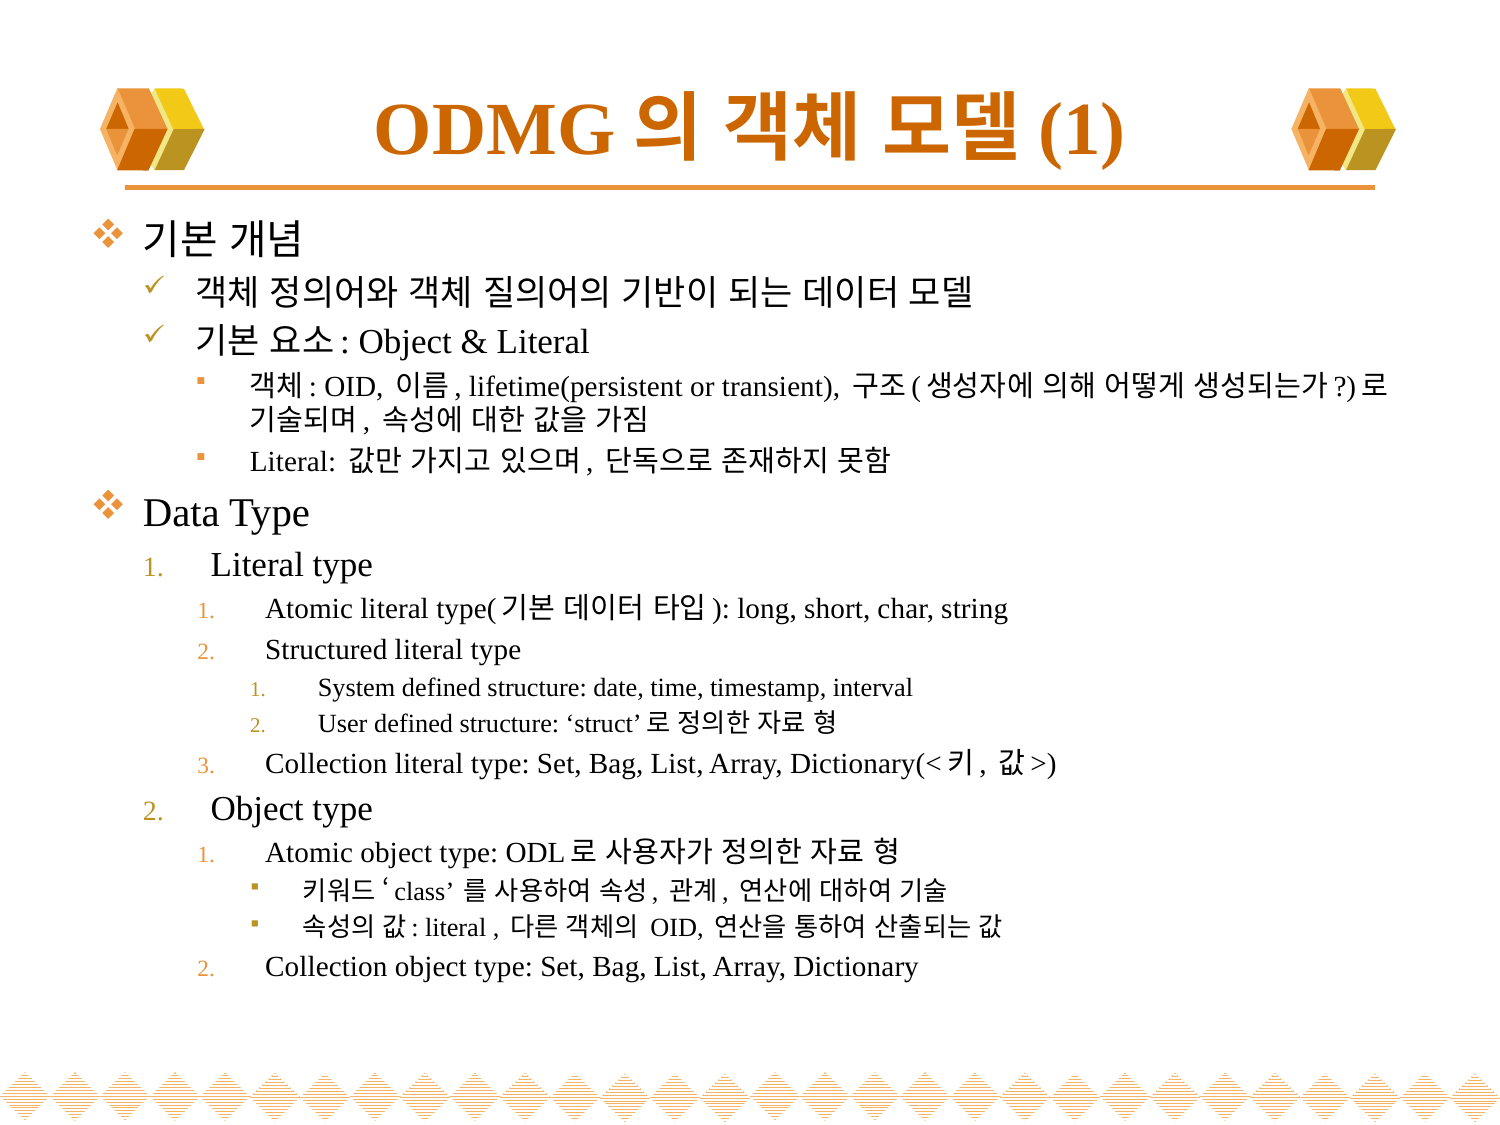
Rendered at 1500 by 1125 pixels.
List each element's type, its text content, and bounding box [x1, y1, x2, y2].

list 기본 개념 객체 정의어와 객체 질의어의 기반이 되는 데이터 모델 기본 요소: Object & Literal 객체: OID, 이름, lifetime(persistent or transient), 구조(생성자에 의해 어떻게 생성되는가?)로 기술되며, 속성에 대한 값을 가짐 Literal: 값만 가지고 있으며, 단독으로 존재하지 못함 Data Type Literal type Atomic literal type(기본 데이터 타입): long, short, char, string Structured literal type System defined structure: date, time, timestamp, interval User defined structure: ‘struct’로 정의한 자료 형 Collection literal type: Set, Bag, List, Array, Dictionary(<키, 값>) Object type Atomic object type: ODL로 사용자가 정의한 자료 형 키워드 ‘class’ 를 사용하여 속성, 관계, 연산에 대하여 기술 속성의 값: literal , 다른 객체의 OID, 연산을 통하여 산출되는 값 Collection object type: Set, Bag, List, Array, Dictionary [75, 202, 1425, 1004]
title ODMG의 객체 모델(1) [75, 67, 1425, 182]
